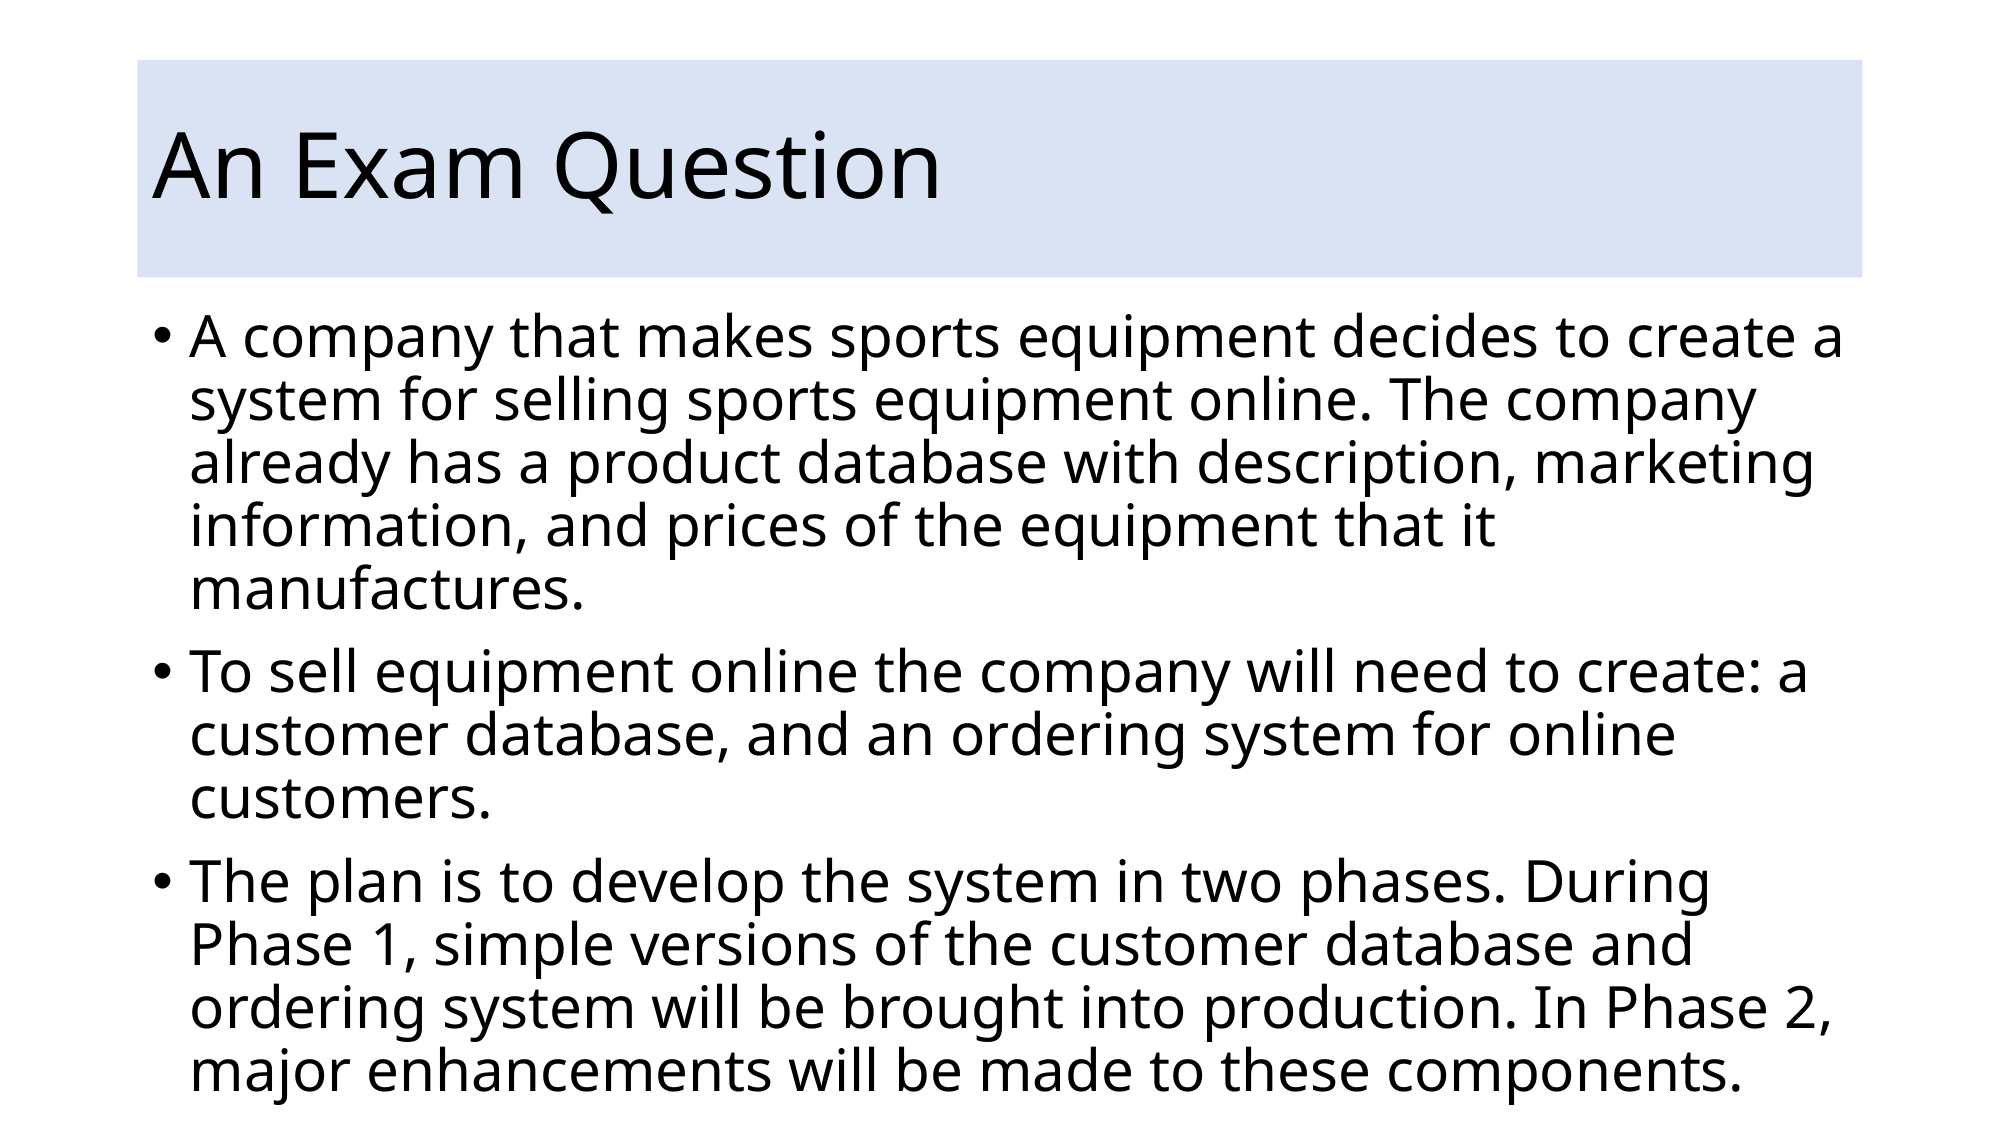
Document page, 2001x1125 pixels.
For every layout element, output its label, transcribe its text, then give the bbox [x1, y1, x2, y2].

list A company that makes sports equipment decides to create a system for selling sports equipment online. The company already has a product database with description, marketing information, and prices of the equipment that it manufactures. To sell equipment online the company will need to create: a customer database, and an ordering system for online customers. The plan is to develop the system in two phases. During Phase 1, simple versions of the customer database and ordering system will be brought into production. In Phase 2, major enhancements will be made to these components. [137, 299, 1863, 1014]
title An Exam Question [137, 59, 1863, 278]
